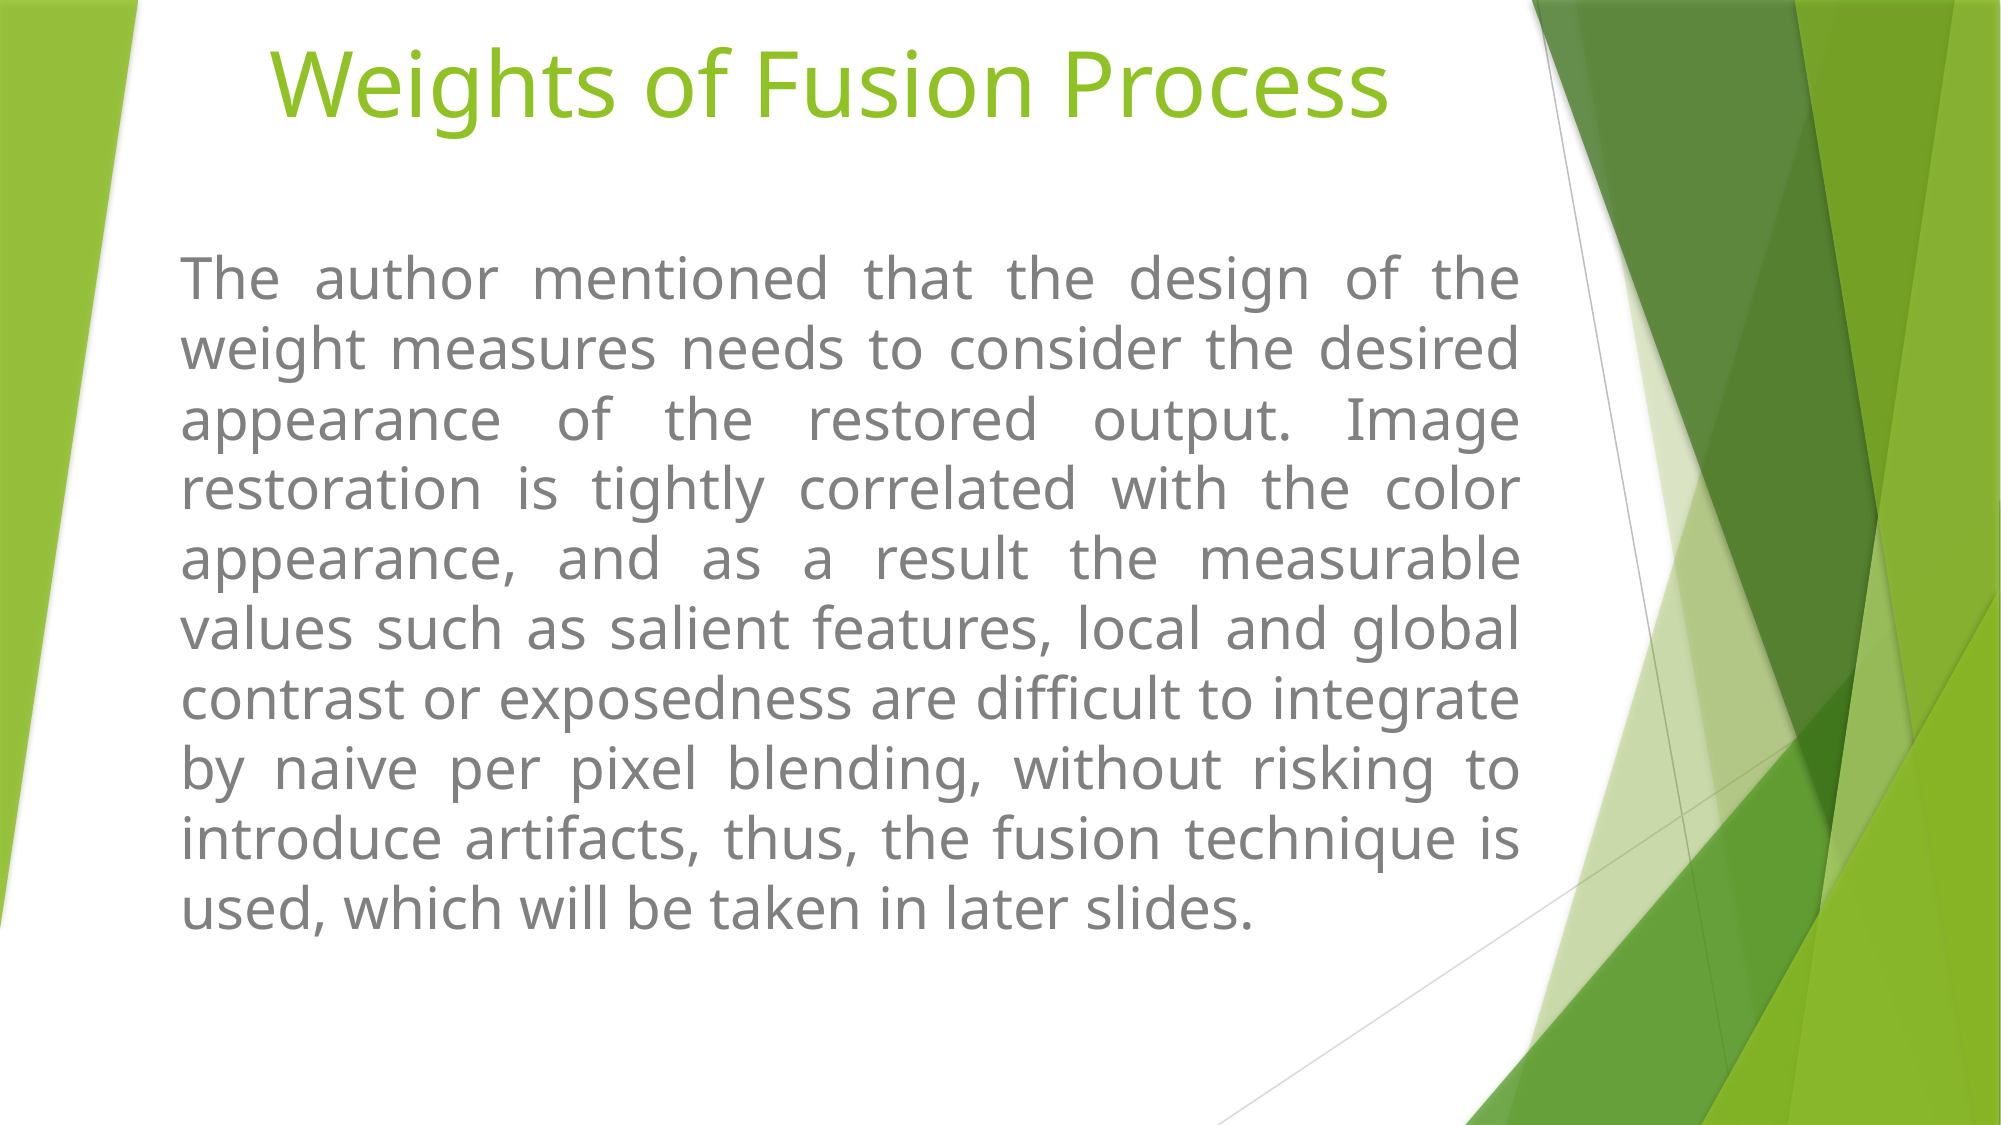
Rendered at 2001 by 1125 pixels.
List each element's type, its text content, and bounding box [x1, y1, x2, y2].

title Weights of Fusion Process [193, 28, 1468, 234]
subtitle The author mentioned that the design of the weight measures needs to consider the desired appearance of the restored output. Image restoration is tightly correlated with the color appearance, and as a result the measurable values such as salient features, local and global contrast or exposedness are difficult to integrate by naive per pixel blending, without risking to introduce artifacts, thus, the fusion technique is used, which will be taken in later slides. [165, 234, 1537, 731]
